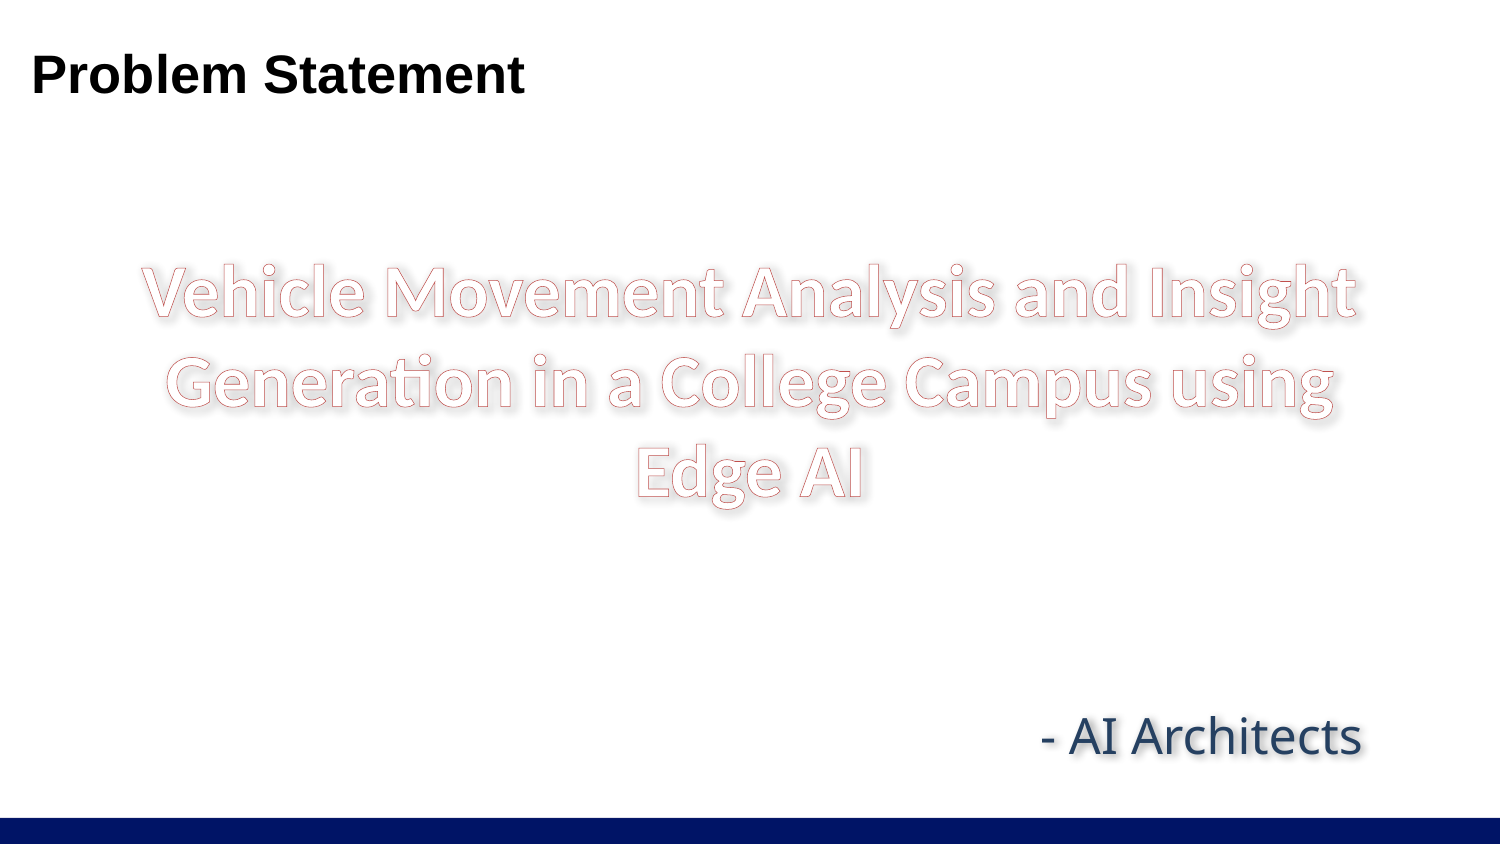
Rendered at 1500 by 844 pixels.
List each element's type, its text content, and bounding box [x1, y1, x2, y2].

title Problem Statement [29, 37, 528, 181]
text_box Vehicle Movement Analysis and Insight Generation in a College Campus using Edge AI [81, 234, 1419, 520]
text_box - AI Architects [1025, 696, 1438, 772]
picture [0, 817, 1500, 844]
